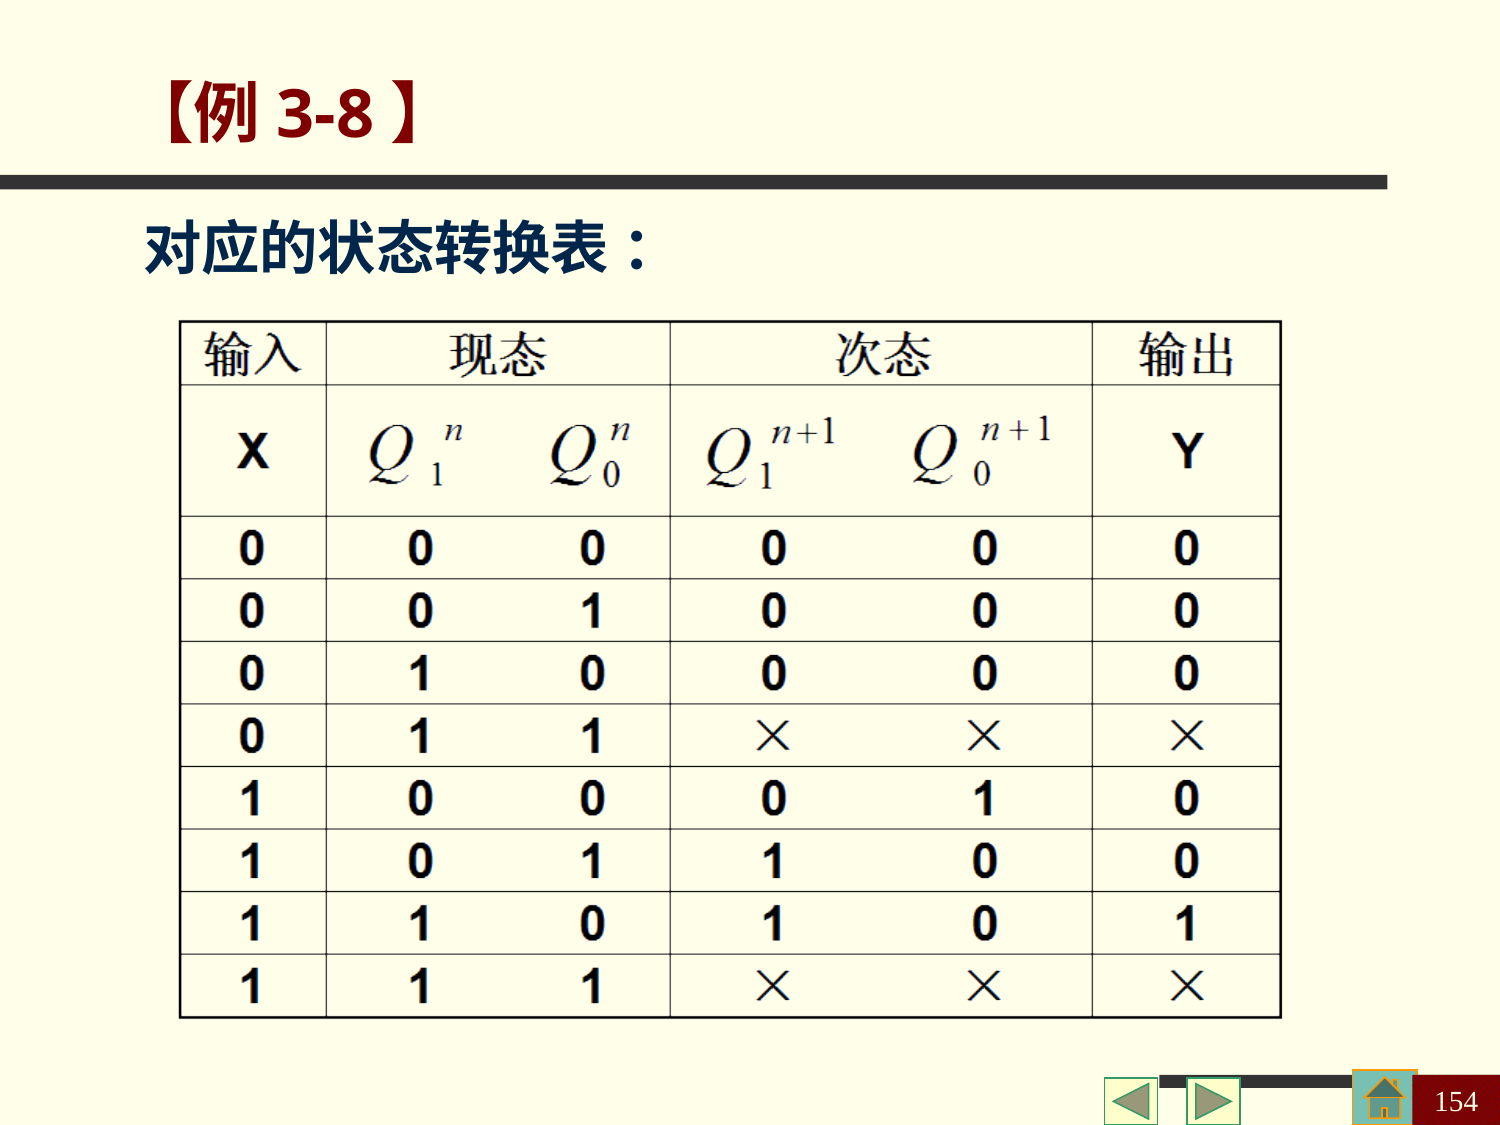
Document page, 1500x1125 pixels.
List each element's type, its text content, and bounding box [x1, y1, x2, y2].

list 对应的状态转换表 ： [53, 196, 1388, 315]
title 【例3-8】 [112, 54, 1338, 159]
picture [170, 314, 1295, 1024]
text_box 154 [1412, 1074, 1500, 1125]
